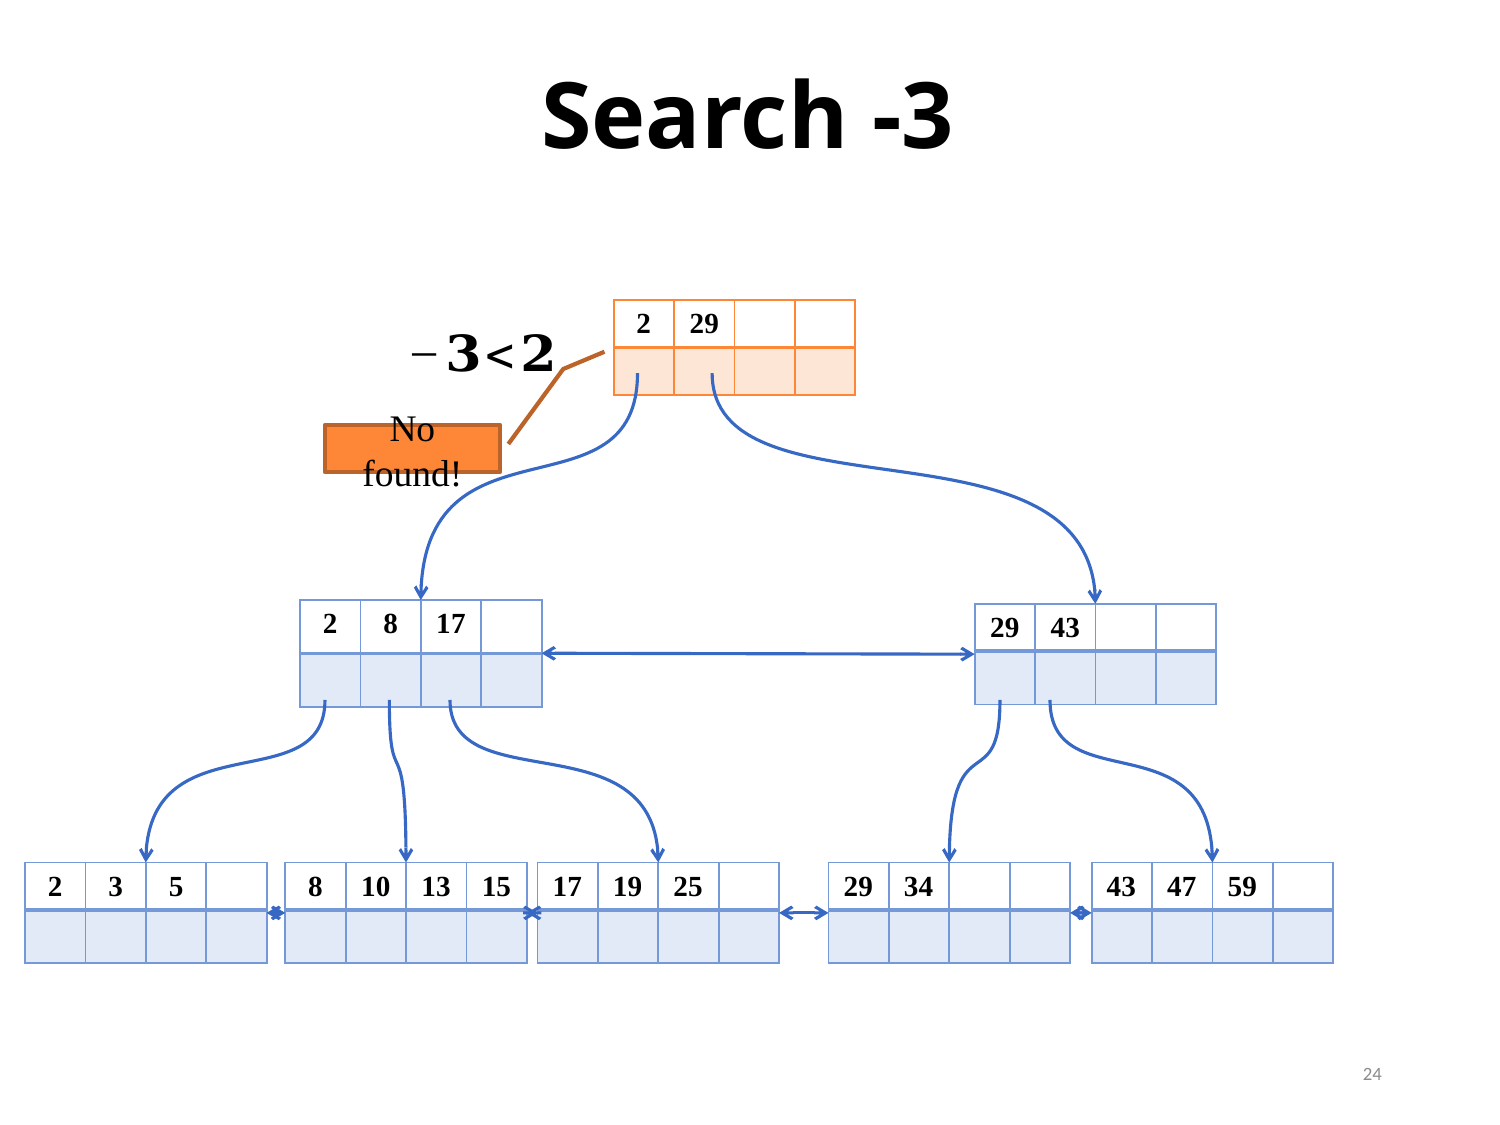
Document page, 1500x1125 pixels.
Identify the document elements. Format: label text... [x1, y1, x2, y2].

table_cell [976, 653, 1034, 704]
table_header 15 [467, 863, 526, 908]
table_cell [1274, 912, 1332, 962]
table_cell [1213, 912, 1272, 962]
table_cell [1036, 653, 1095, 704]
table_header 5 [147, 863, 205, 908]
table_cell [361, 655, 420, 706]
table_cell [286, 912, 345, 962]
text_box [415, 378, 643, 595]
table_cell [482, 655, 541, 699]
table_cell [675, 349, 734, 394]
slide_number 24 [1059, 1042, 1397, 1103]
table_header 29 [976, 605, 1034, 649]
table_cell [538, 912, 597, 962]
text_box No found! [324, 424, 415, 472]
table_header [950, 863, 1009, 908]
table_header 8 [286, 863, 345, 908]
table_cell [301, 655, 360, 706]
table_cell [422, 655, 480, 706]
table_header [796, 301, 854, 346]
table_cell [407, 912, 466, 962]
table_header 19 [599, 863, 657, 908]
table_header 2 [26, 863, 85, 908]
table_header [1274, 863, 1332, 908]
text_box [449, 699, 659, 863]
table_header 3 [86, 863, 145, 908]
table_header [735, 301, 794, 346]
table_header 2 [615, 301, 673, 346]
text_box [1049, 699, 1213, 863]
table_cell [1093, 912, 1151, 962]
table_cell [735, 349, 794, 373]
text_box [145, 699, 325, 863]
table_header 59 [1213, 863, 1272, 908]
table_header 43 [1036, 605, 1095, 649]
table_header [1011, 863, 1069, 908]
table_cell [599, 912, 657, 962]
table_cell [86, 912, 145, 962]
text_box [316, 772, 449, 790]
table_header 2 [301, 601, 360, 652]
table_cell [1011, 912, 1069, 962]
table_header [1096, 605, 1155, 649]
table_cell [659, 912, 718, 962]
table_cell [347, 912, 405, 962]
table_cell [950, 912, 1009, 962]
table_header 29 [829, 863, 888, 908]
table_cell [1153, 912, 1212, 962]
title Search -3 [73, 37, 1422, 200]
table_cell [147, 912, 205, 962]
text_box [541, 649, 975, 654]
table_header 25 [659, 863, 718, 908]
table_header 34 [890, 863, 948, 908]
table_header [1157, 605, 1215, 649]
table_header 13 [407, 863, 466, 908]
table_cell [207, 912, 266, 962]
table_header 47 [1153, 863, 1212, 908]
table_header 17 [422, 601, 480, 652]
table_header 43 [1093, 863, 1151, 908]
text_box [712, 373, 1096, 604]
table_cell [1096, 653, 1155, 699]
table_cell [890, 912, 948, 962]
table_cell [615, 349, 673, 394]
table_cell [720, 912, 778, 962]
table_cell [796, 349, 854, 373]
table_header 17 [538, 863, 597, 908]
table_header 29 [675, 301, 734, 346]
table_header [720, 863, 778, 908]
table_header 8 [361, 601, 420, 652]
table_header [207, 863, 266, 908]
table_cell [1157, 653, 1215, 704]
table_cell [26, 912, 85, 962]
table_cell [829, 912, 888, 962]
table_header [482, 601, 541, 652]
table_cell [467, 912, 526, 962]
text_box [893, 755, 1056, 807]
table_header 10 [347, 863, 405, 908]
